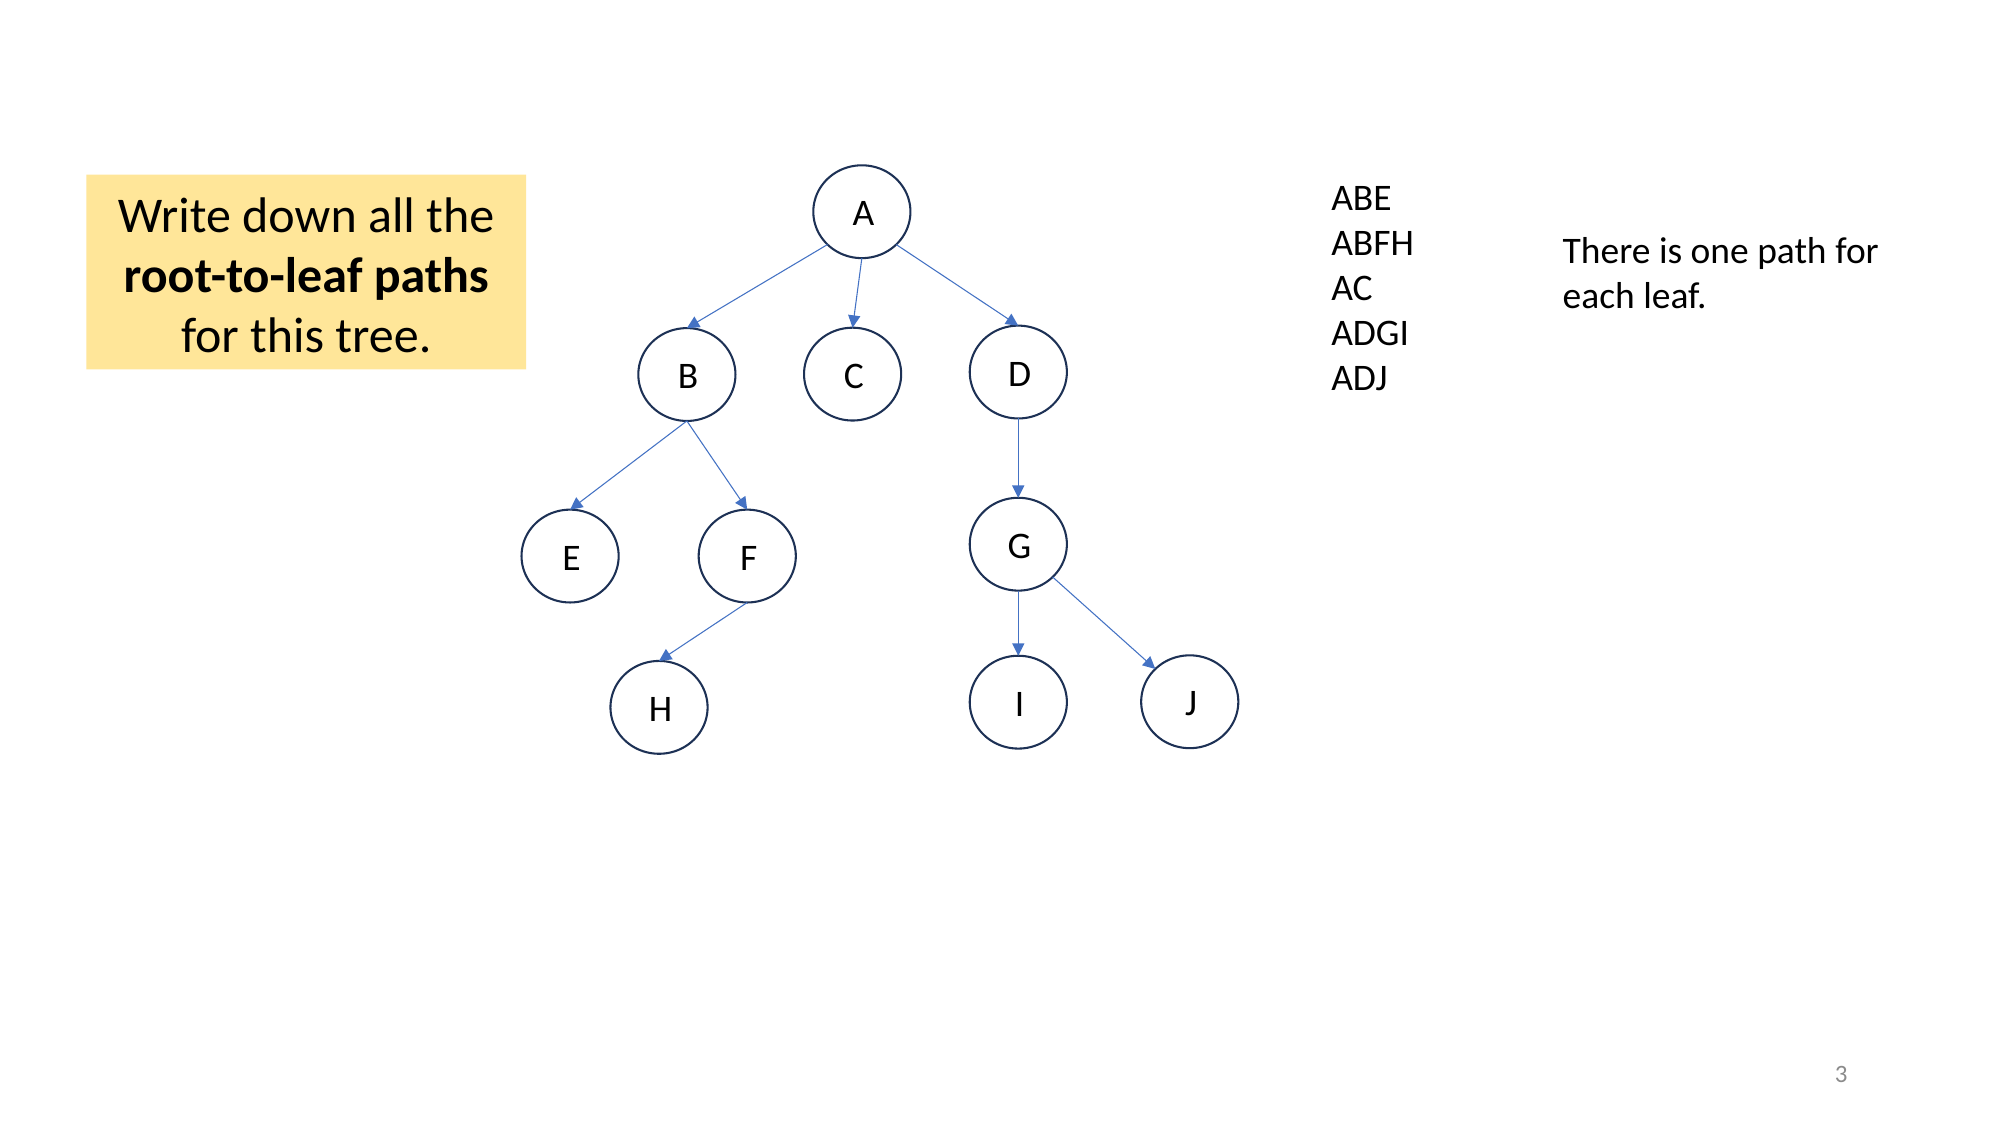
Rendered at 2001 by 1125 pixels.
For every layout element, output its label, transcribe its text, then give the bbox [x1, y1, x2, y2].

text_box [787, 165, 939, 259]
text_box Write down all the root-to-leaf paths for this tree. [86, 174, 527, 370]
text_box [570, 420, 686, 510]
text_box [495, 509, 648, 603]
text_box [896, 244, 1019, 326]
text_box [943, 325, 1096, 419]
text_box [686, 244, 828, 329]
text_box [943, 655, 1096, 749]
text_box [659, 602, 748, 661]
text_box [686, 420, 748, 510]
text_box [943, 497, 1096, 591]
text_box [1115, 655, 1267, 749]
text_box There is one path for each leaf. [1547, 219, 1895, 324]
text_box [672, 509, 825, 603]
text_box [612, 328, 764, 421]
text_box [1052, 576, 1156, 669]
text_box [584, 660, 737, 754]
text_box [778, 327, 930, 421]
slide_number 3 [1412, 1042, 1863, 1103]
text_box ABE ABFH AC ADGI ADJ [1316, 165, 1429, 405]
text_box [852, 258, 862, 328]
